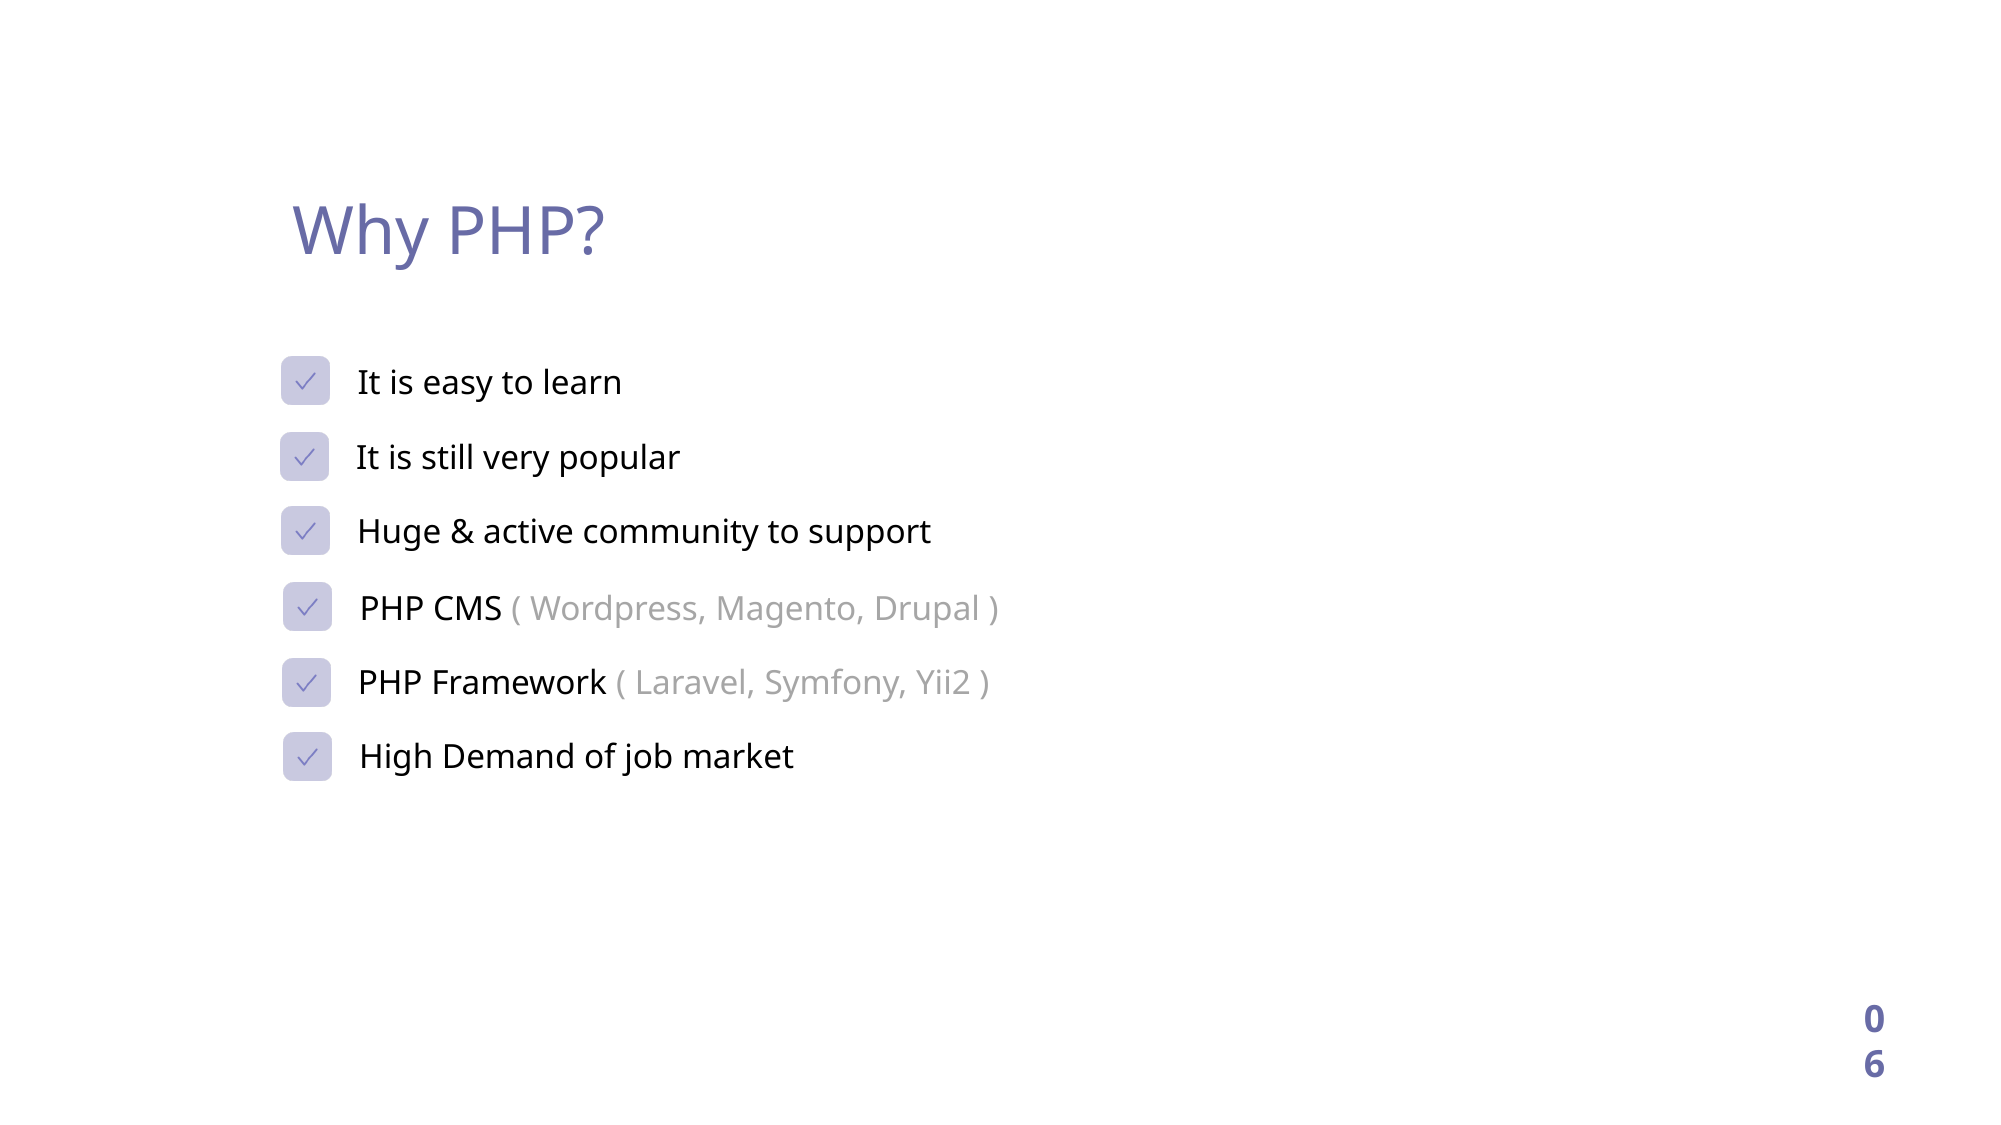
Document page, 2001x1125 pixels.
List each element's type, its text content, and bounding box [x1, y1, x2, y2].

text_box It is easy to learn [342, 354, 1355, 409]
text_box PHP Framework ( Laravel, Symfony, Yii2 ) [343, 653, 1356, 709]
picture [281, 506, 330, 555]
text_box Why PHP? [277, 180, 678, 276]
text_box 06 [1849, 987, 1922, 1093]
picture [282, 658, 331, 707]
text_box It is still very popular [341, 428, 1354, 484]
picture [280, 432, 329, 481]
picture [281, 356, 330, 405]
text_box High Demand of job market [344, 727, 1357, 783]
text_box PHP CMS ( Wordpress, Magento, Drupal ) [344, 579, 1357, 635]
picture [283, 732, 332, 781]
picture [283, 582, 332, 631]
text_box Huge & active community to support [342, 502, 1355, 558]
